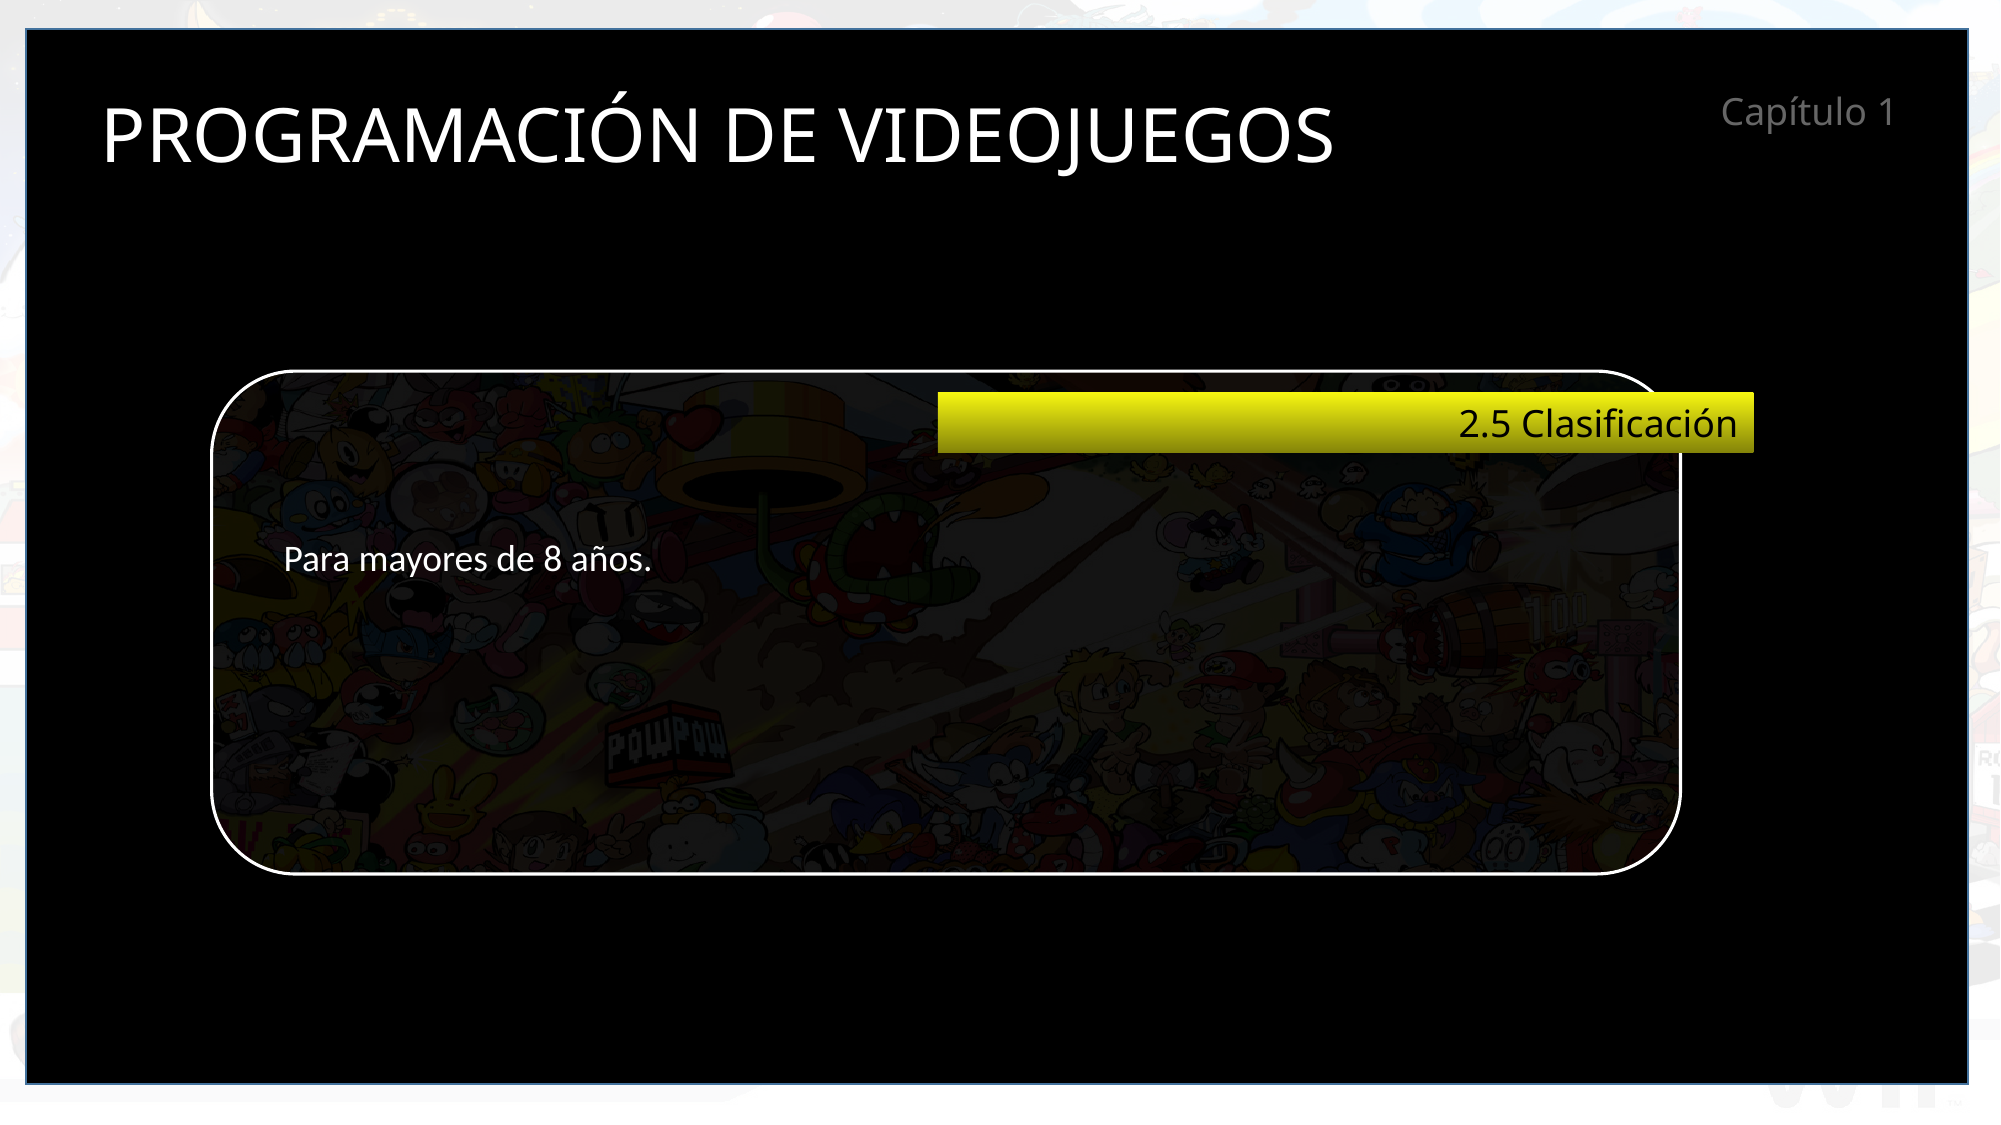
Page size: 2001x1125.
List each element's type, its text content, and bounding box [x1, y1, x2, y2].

text_box PROGRAMACIÓN DE VIDEOJUEGOS [85, 80, 1529, 185]
text_box Para mayores de 8 años. [268, 526, 1157, 587]
text_box Capítulo 1 [1705, 80, 1914, 140]
text_box 2.5 Clasificación [937, 392, 1754, 453]
text_box [25, 28, 1969, 1085]
text_box [210, 369, 1683, 876]
